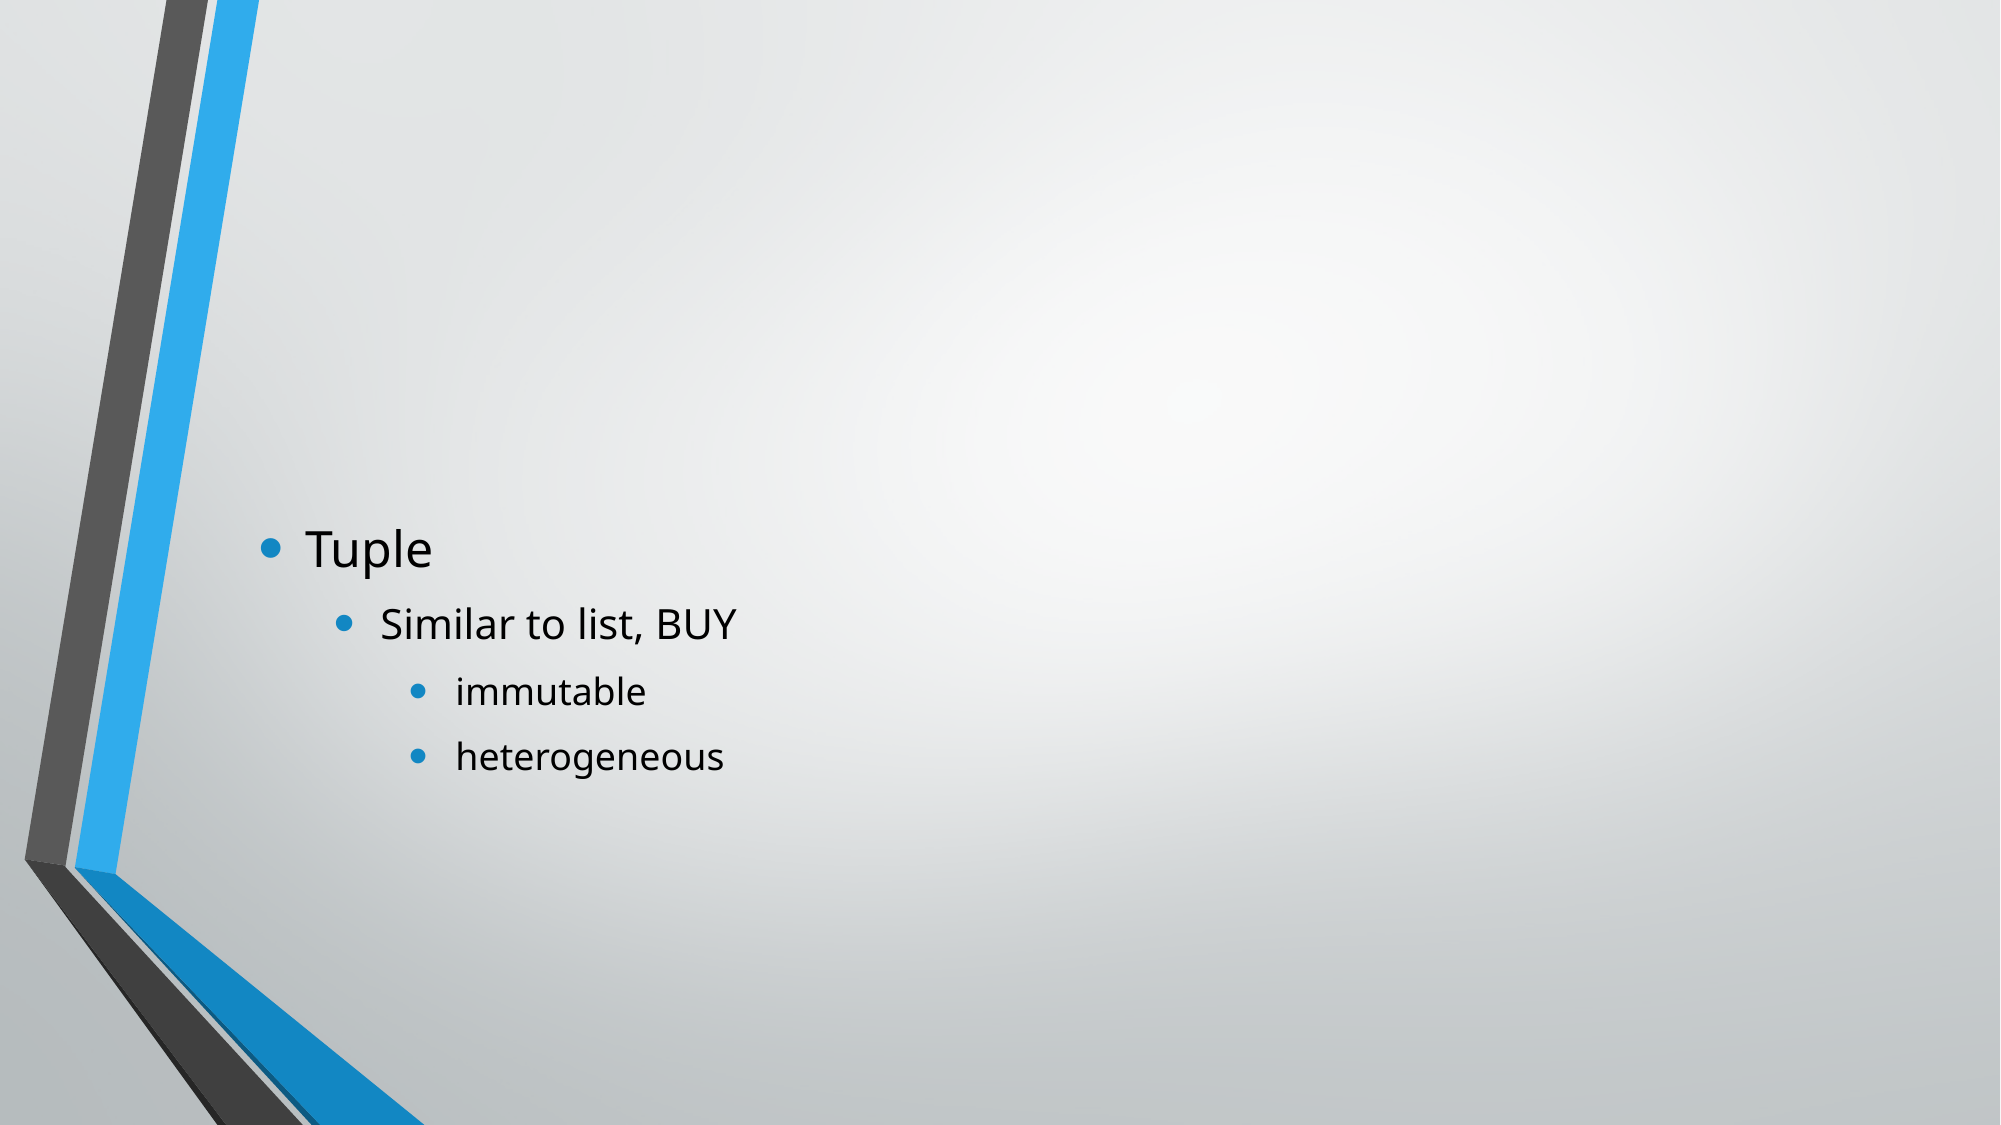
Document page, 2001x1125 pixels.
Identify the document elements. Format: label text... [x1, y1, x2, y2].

list Tuple Similar to list, BUY immutable heterogeneous [243, 437, 1887, 950]
